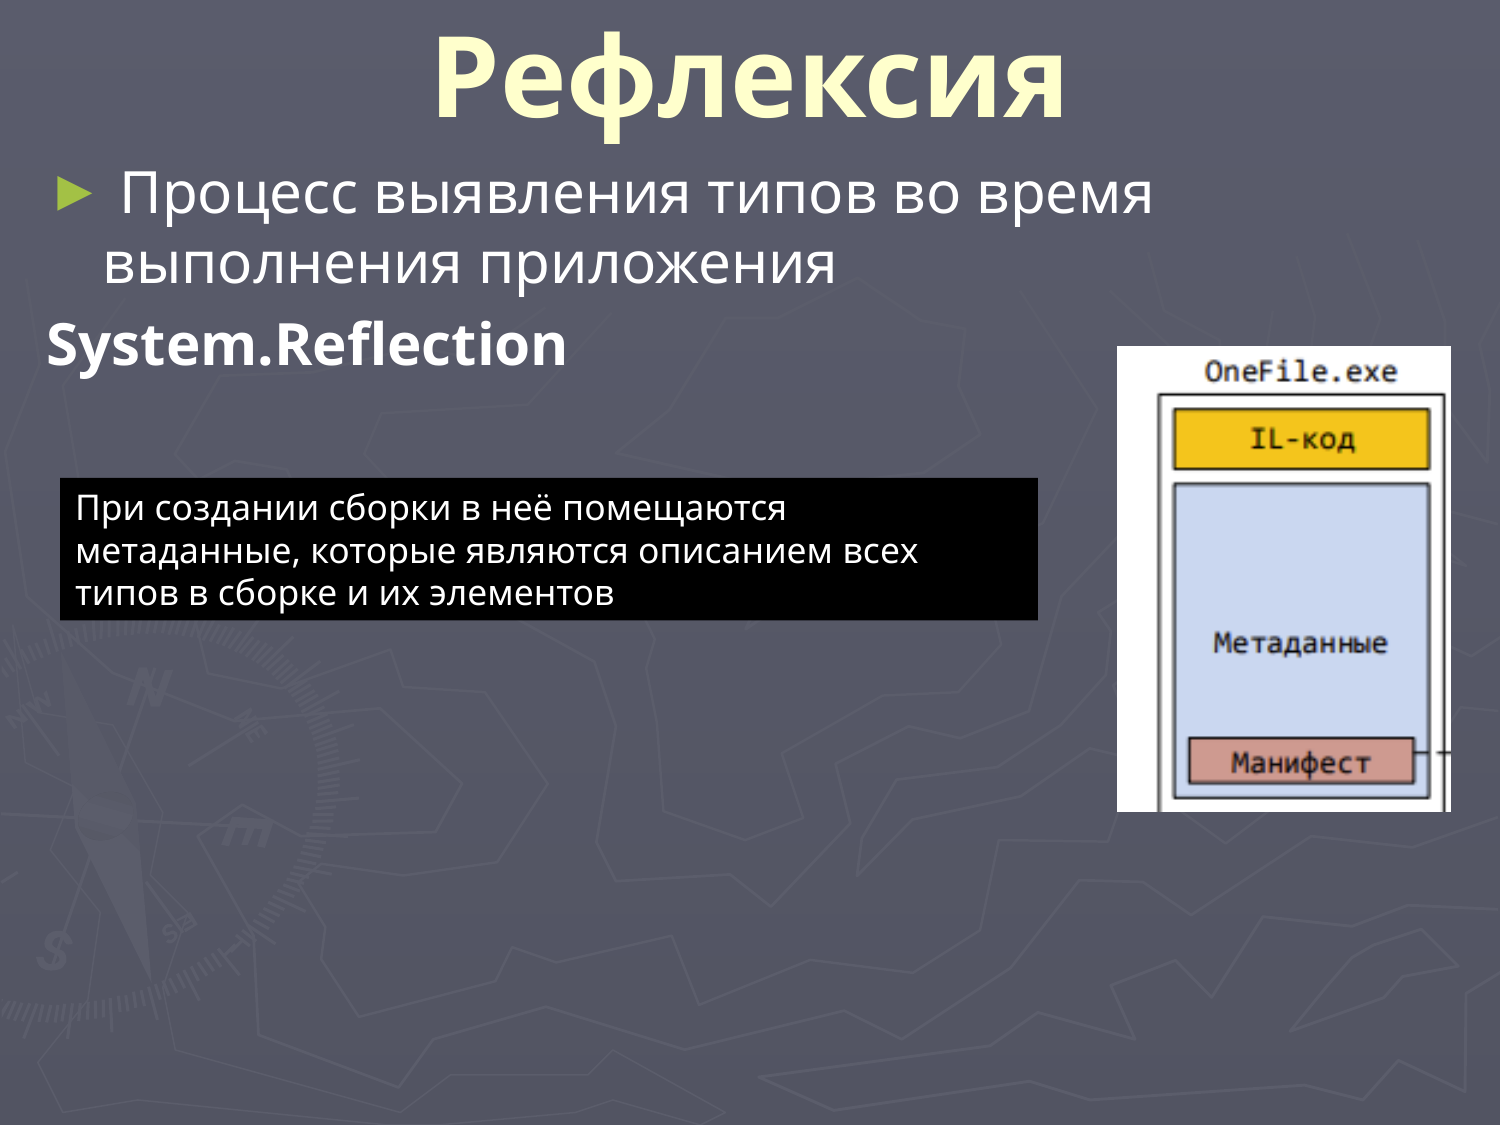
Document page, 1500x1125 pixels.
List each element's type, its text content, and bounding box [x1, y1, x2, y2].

title Рефлексия [112, 0, 1388, 148]
list Процесс выявления типов во время выполнения приложения System.Reflection [31, 147, 1433, 232]
text_box При создании сборки в неё помещаются метаданные, которые являются описанием всех типов в сборке и их элементов [60, 477, 1038, 621]
picture [1117, 346, 1451, 812]
